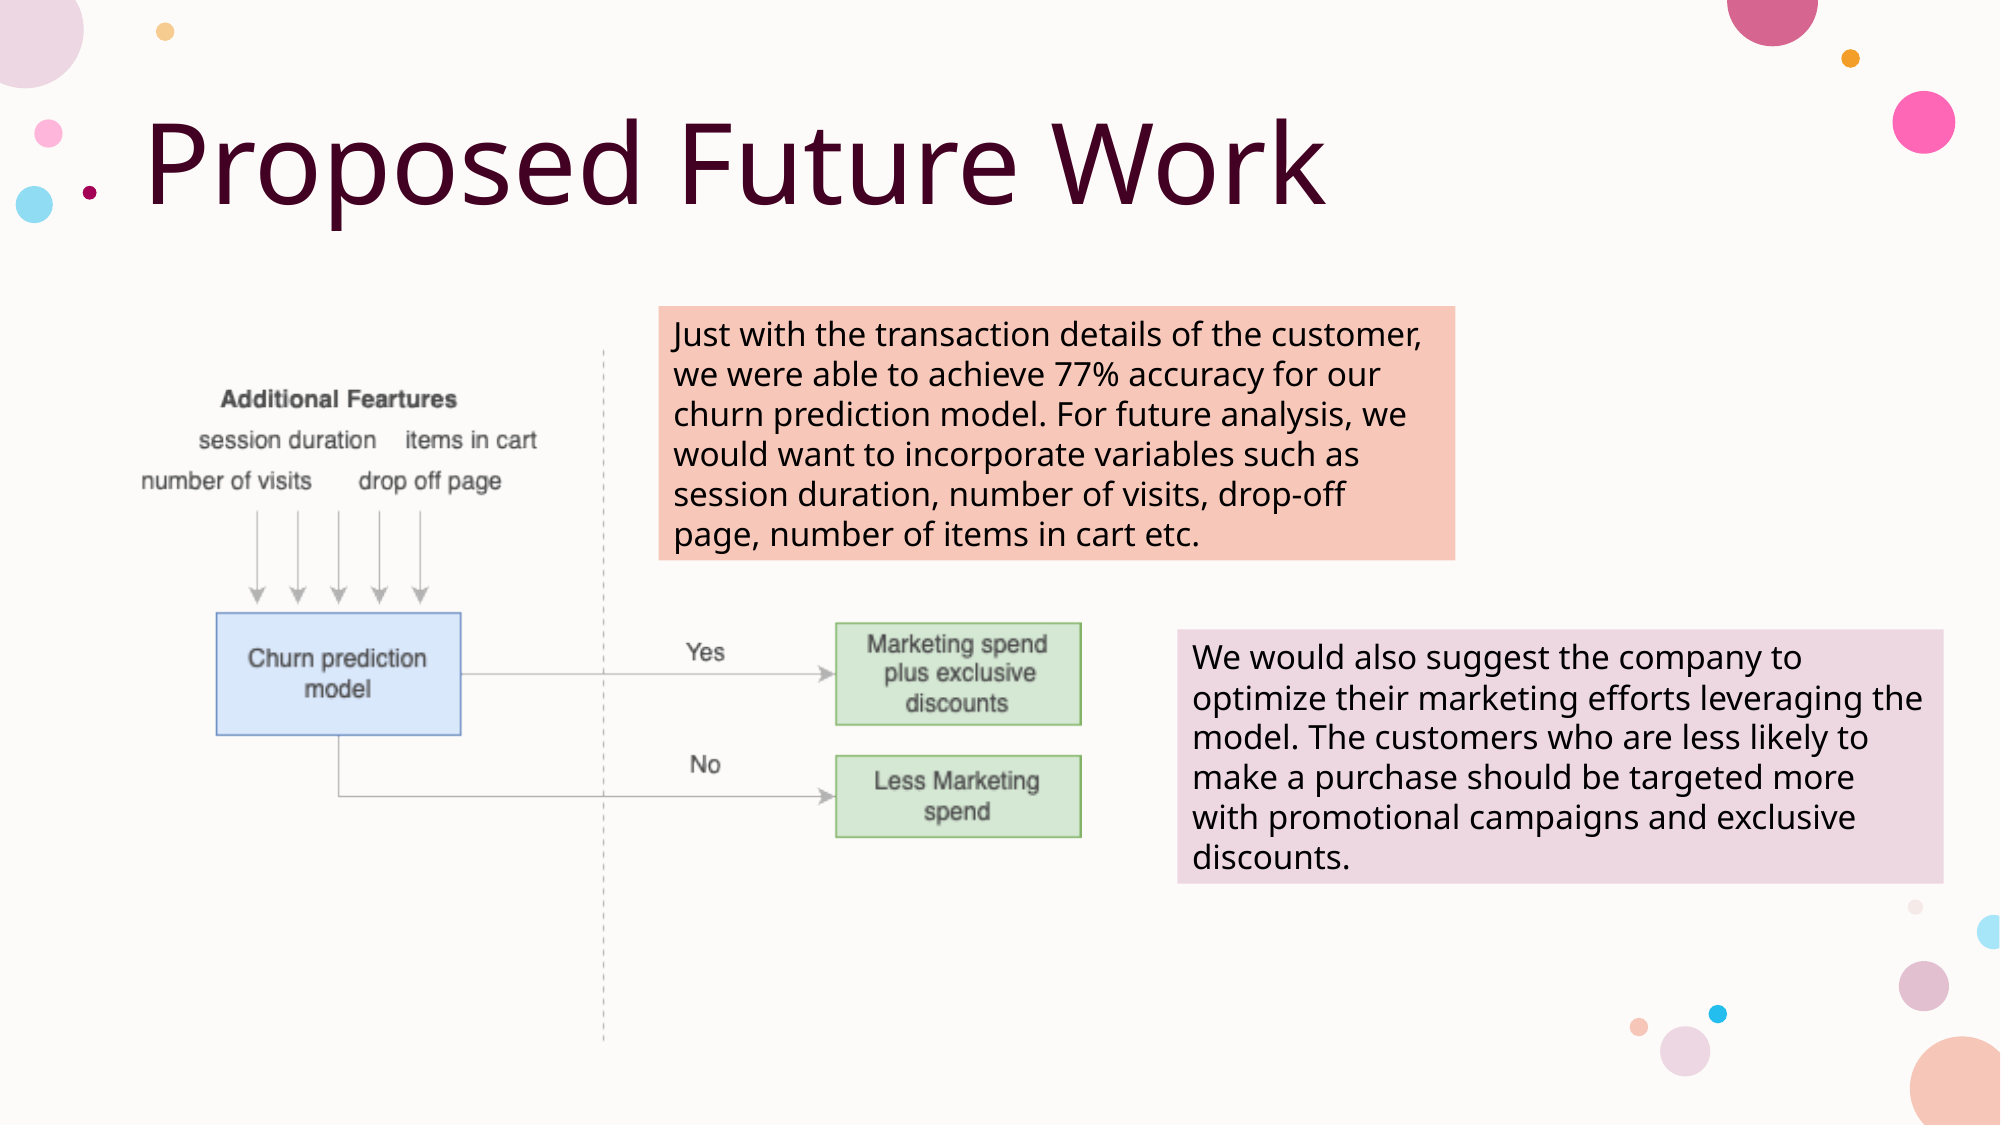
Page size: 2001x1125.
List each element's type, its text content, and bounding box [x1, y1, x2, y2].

title Proposed Future Work [127, 59, 1877, 278]
picture [114, 347, 1082, 1046]
text_box We would also suggest the company to optimize their marketing efforts leveraging the model. The customers who are less likely to make a purchase should be targeted more with promotional campaigns and exclusive discounts. [1177, 629, 1944, 884]
text_box Just with the transaction details of the customer, we were able to achieve 77% accuracy for our churn prediction model. For future analysis, we would want to incorporate variables such as session duration, number of visits, drop-off page, number of items in cart etc. [658, 306, 1456, 561]
